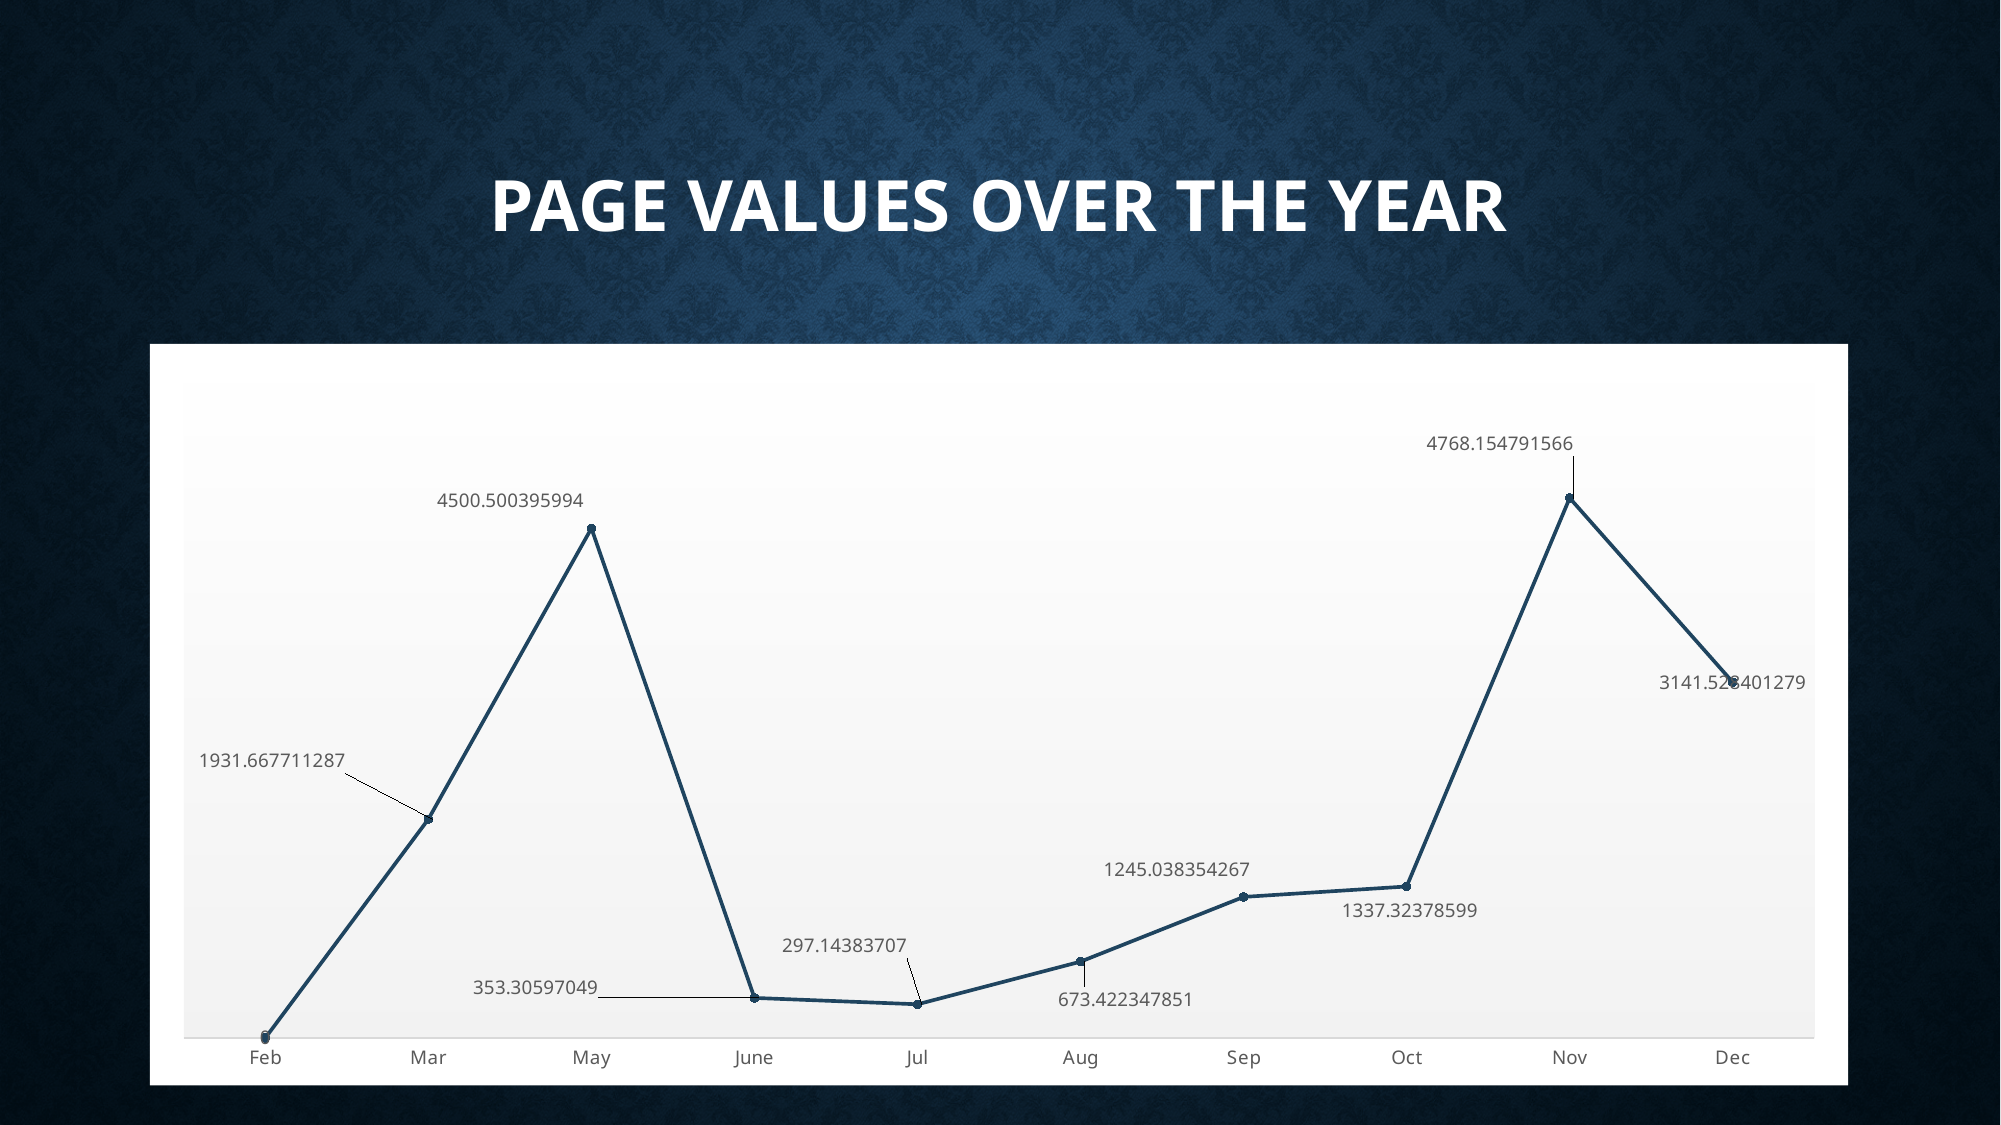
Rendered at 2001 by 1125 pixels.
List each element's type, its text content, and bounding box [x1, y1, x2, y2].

title Page Values Over the Year [149, 99, 1849, 318]
chart [149, 343, 1849, 1086]
